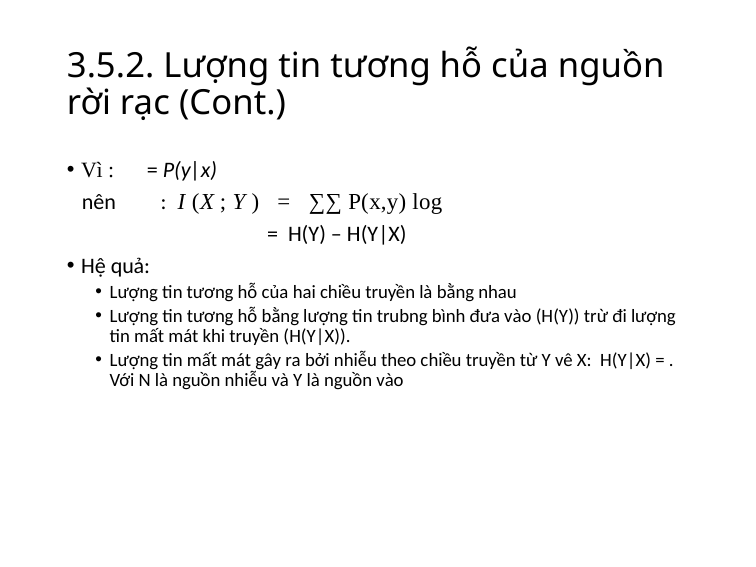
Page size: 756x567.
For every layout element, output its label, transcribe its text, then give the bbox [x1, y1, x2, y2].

title 3.5.2. Lượng tin tương hỗ của nguồn rời rạc (Cont.) [51, 30, 704, 140]
